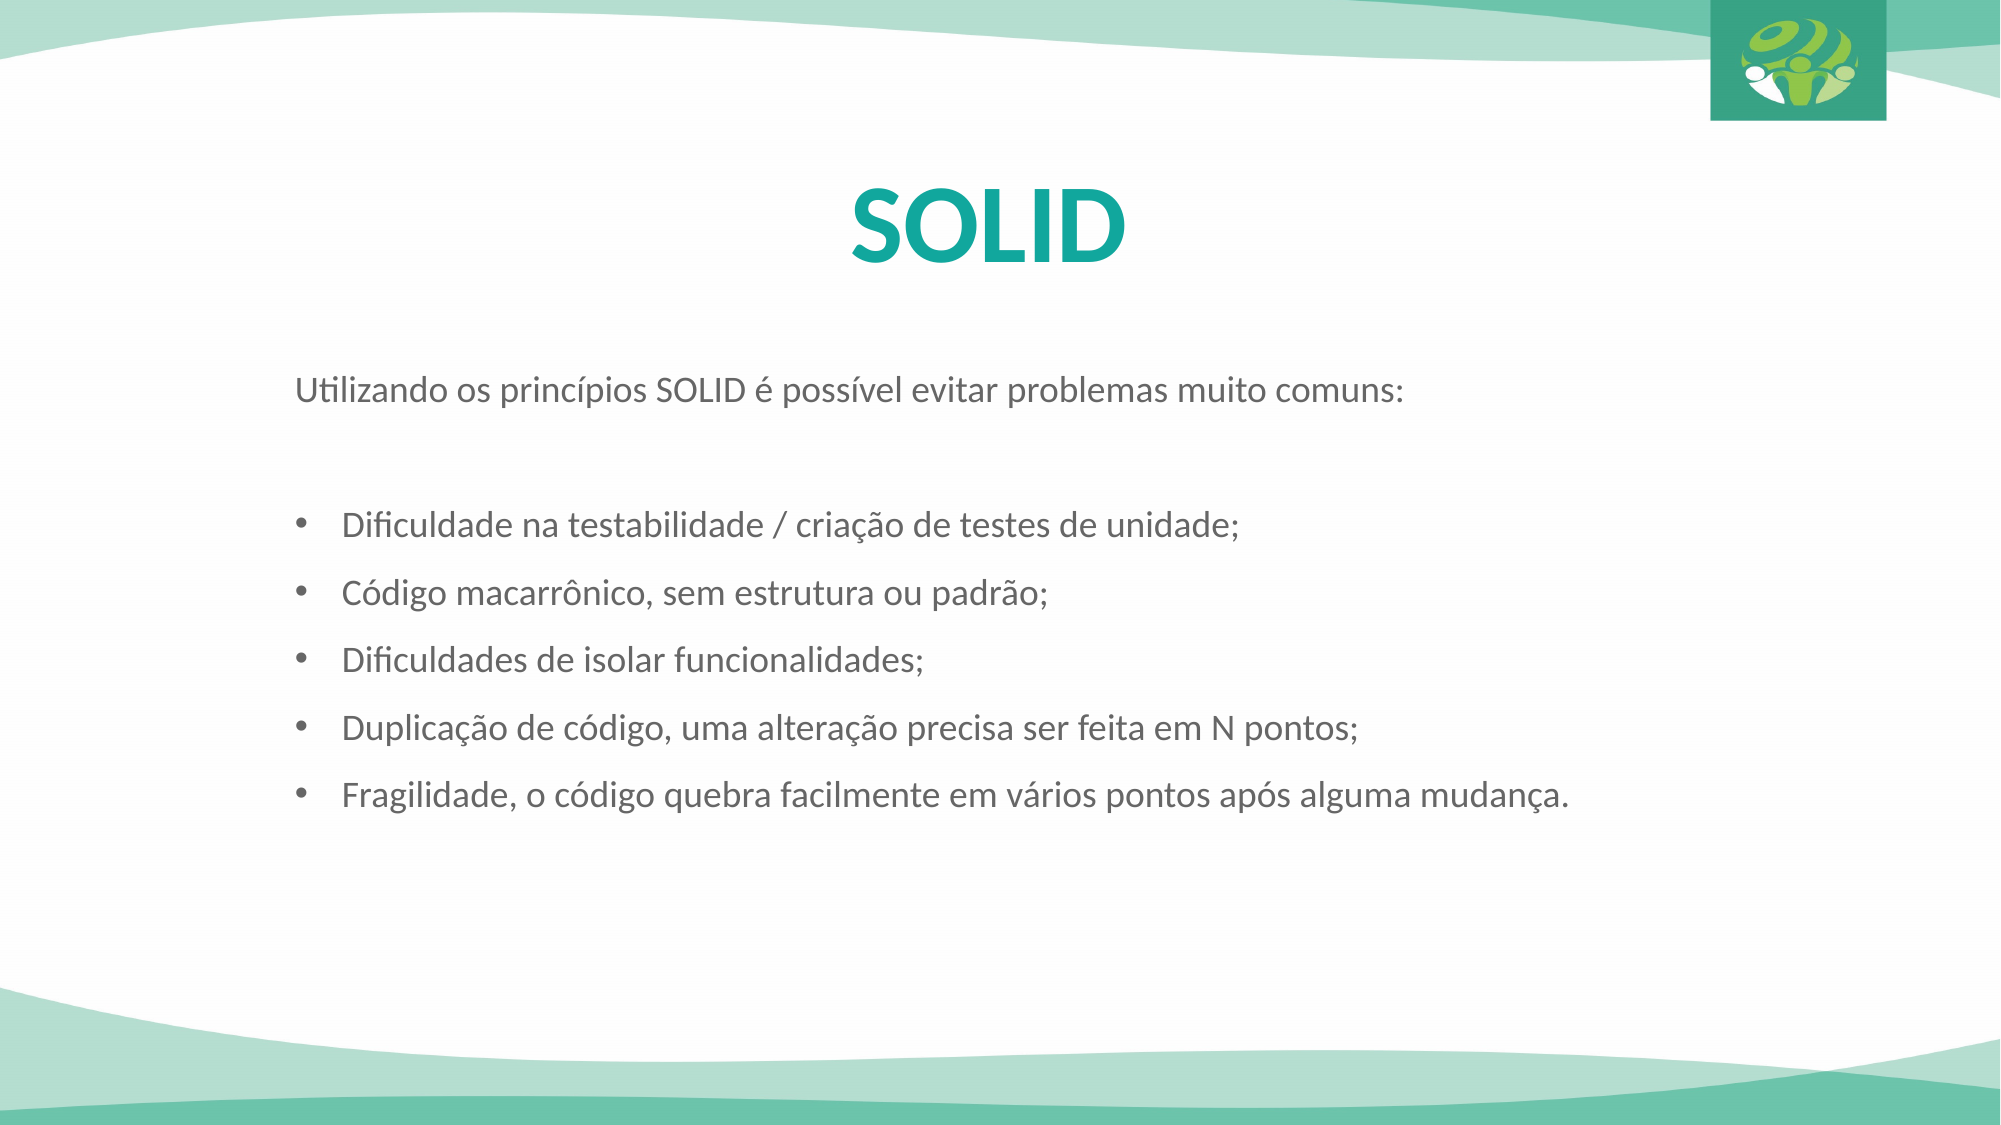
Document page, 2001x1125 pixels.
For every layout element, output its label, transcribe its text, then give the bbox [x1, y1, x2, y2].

picture [0, 0, 2001, 1125]
text_box SOLID [314, 123, 1665, 312]
text_box Utilizando os princípios SOLID é possível evitar problemas muito comuns: Dificuldade na testabilidade / criação de testes de unidade; Código macarrônico, sem estrutura ou padrão; Dificuldades de isolar funcionalidades; Duplicação de código, uma alteração precisa ser feita em N pontos; Fragilidade, o código quebra facilmente em vários pontos após alguma mudança. [287, 335, 1692, 823]
